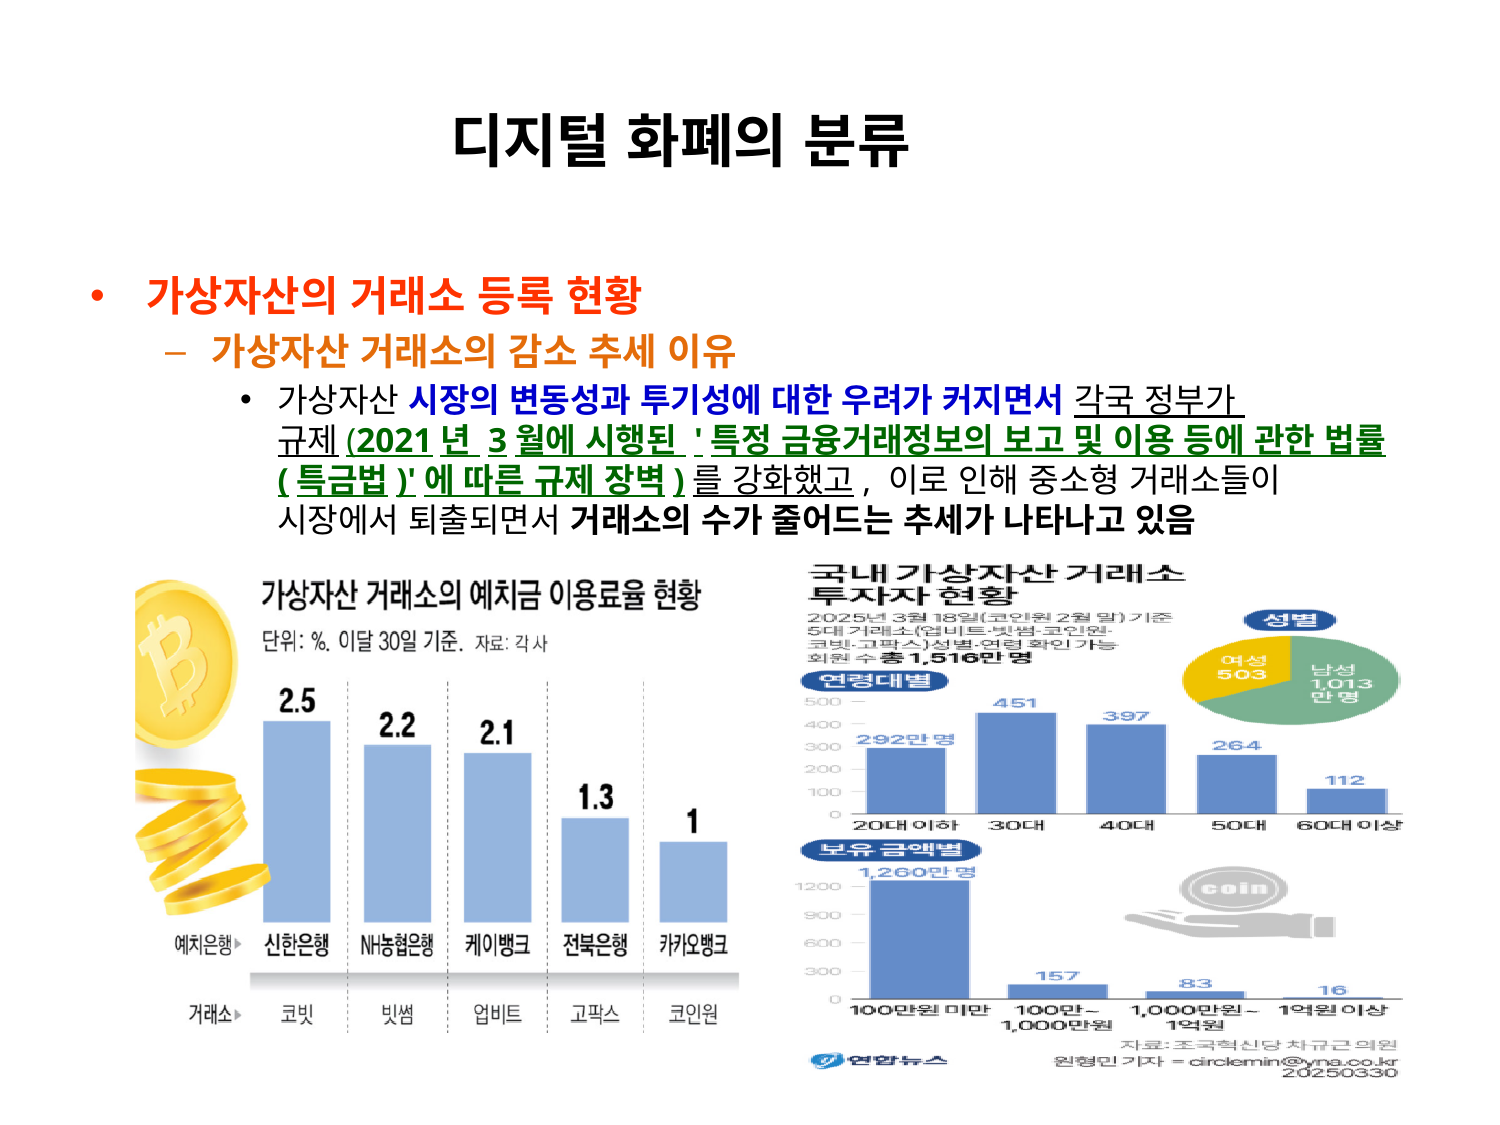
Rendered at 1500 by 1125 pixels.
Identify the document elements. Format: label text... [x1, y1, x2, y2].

title 디지털 화폐의 분류 [75, 45, 1425, 233]
picture [135, 562, 751, 1033]
list 가상자산의 거래소 등록 현황 가상자산 거래소의 감소 추세 이유 가상자산 시장의 변동성과 투기성에 대한 우려가 커지면서 각국 정부가 규제(2021년 3월에 시행된 '특정 금융거래정보의 보고 및 이용 등에 관한 법률(특금법)'에 따른 규제 장벽)를 강화했고, 이로 인해 중소형 거래소들이 시장에서 퇴출되면서 거래소의 수가 줄어드는 추세가 나타나고 있음 [75, 262, 1425, 1005]
picture [785, 556, 1412, 1080]
